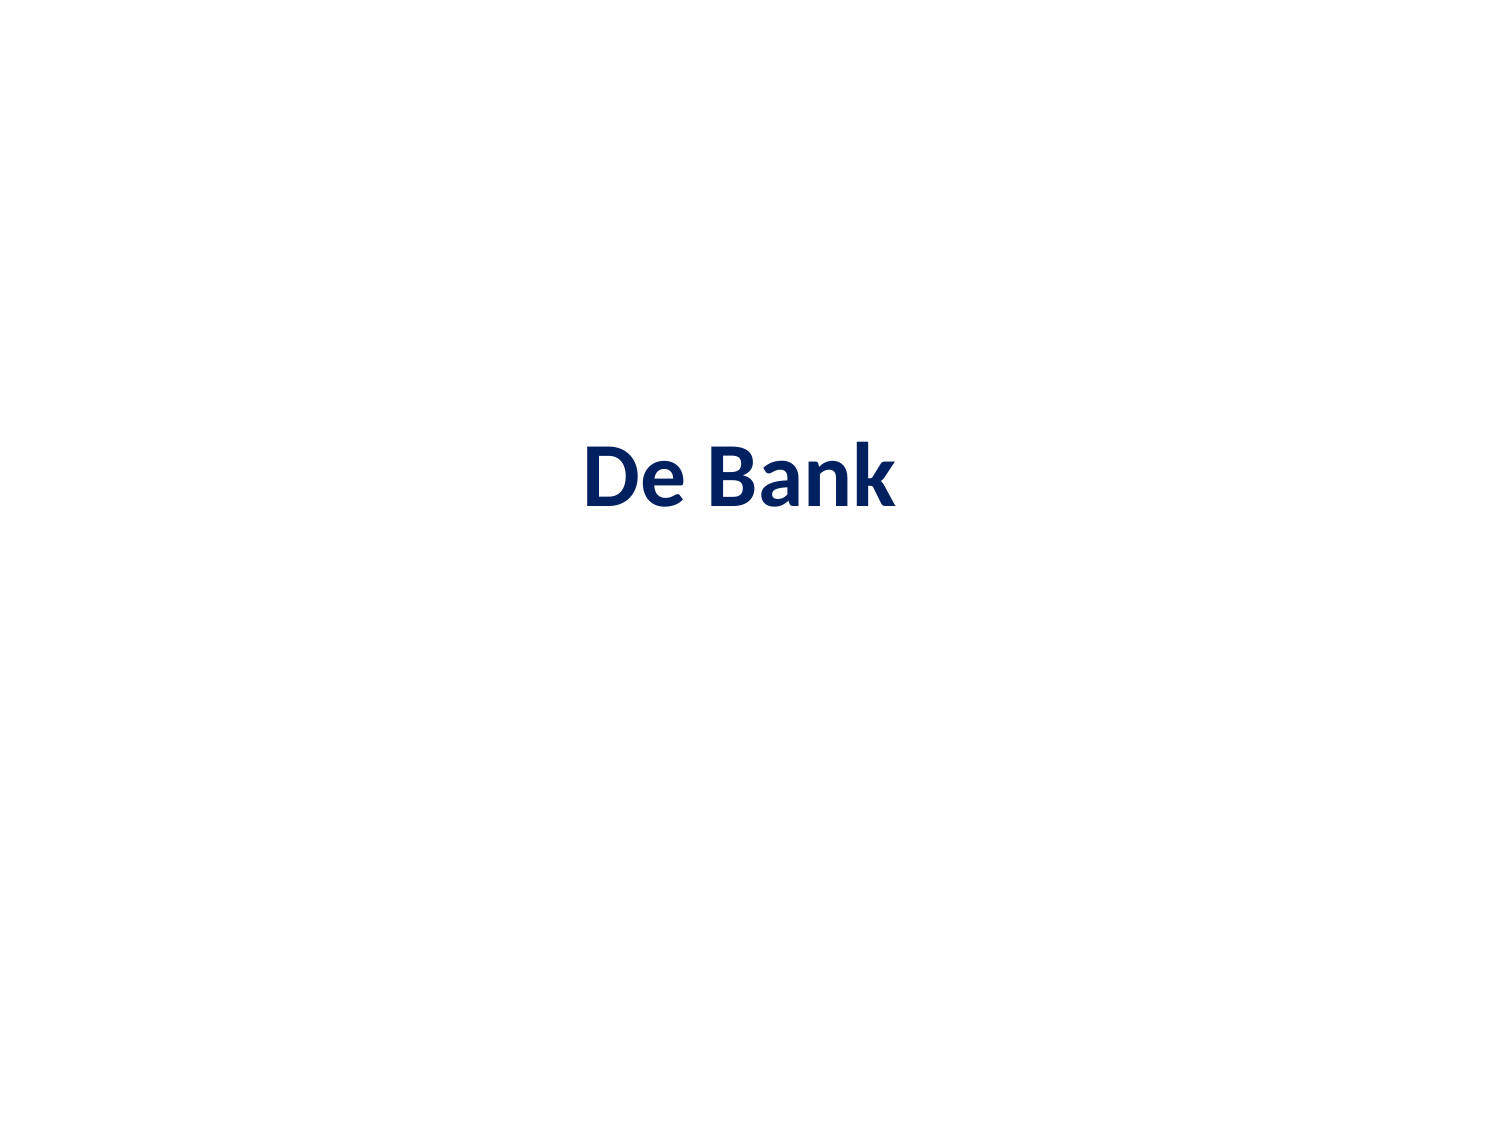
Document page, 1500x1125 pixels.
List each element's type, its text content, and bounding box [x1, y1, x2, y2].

title De Bank [112, 349, 1388, 591]
